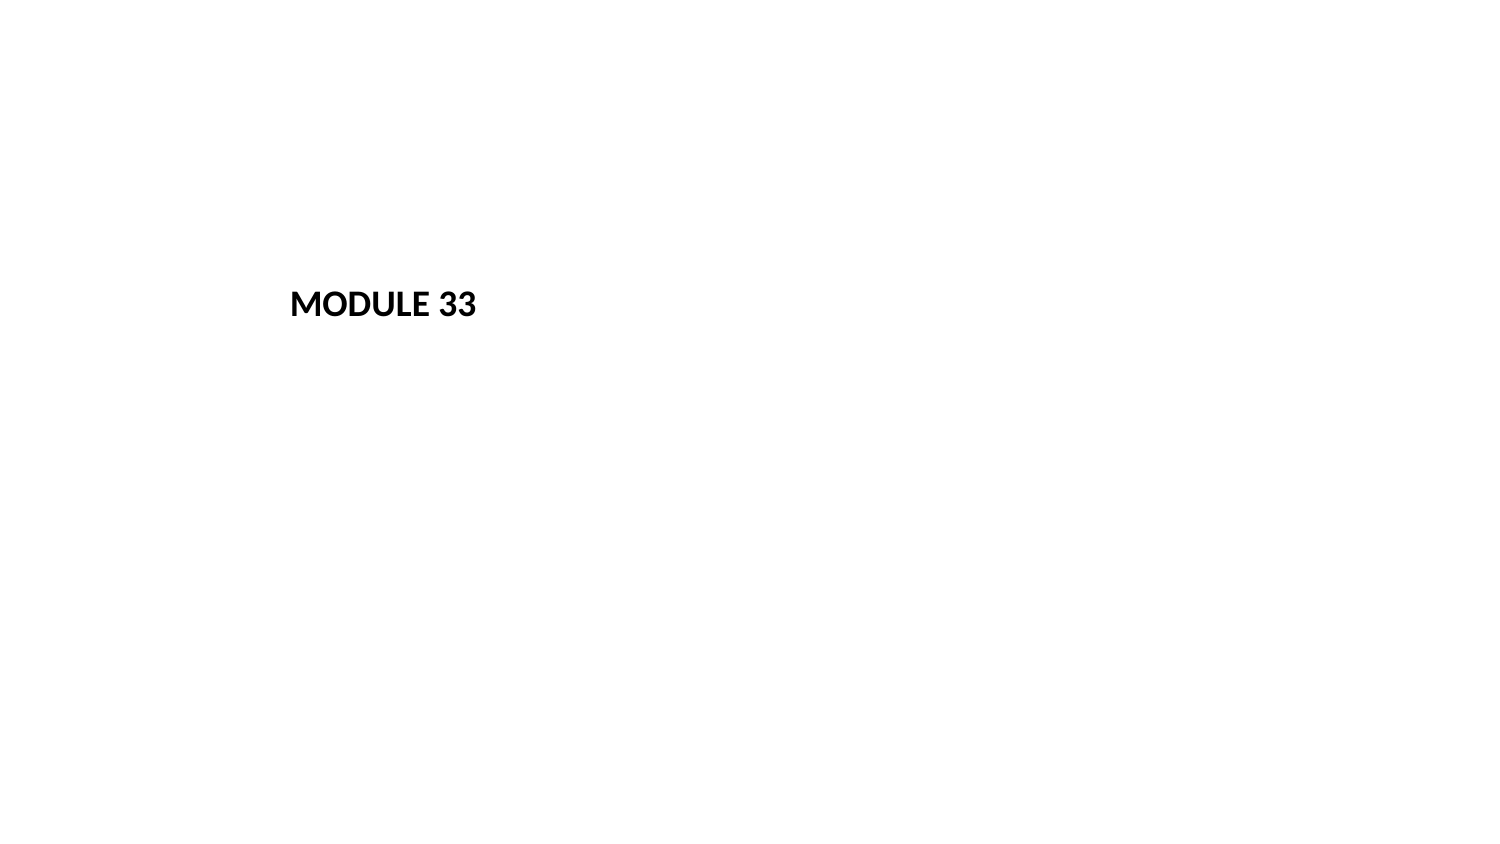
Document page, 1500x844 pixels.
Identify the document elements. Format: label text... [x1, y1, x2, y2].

text_box MODULE 33 [274, 271, 638, 332]
